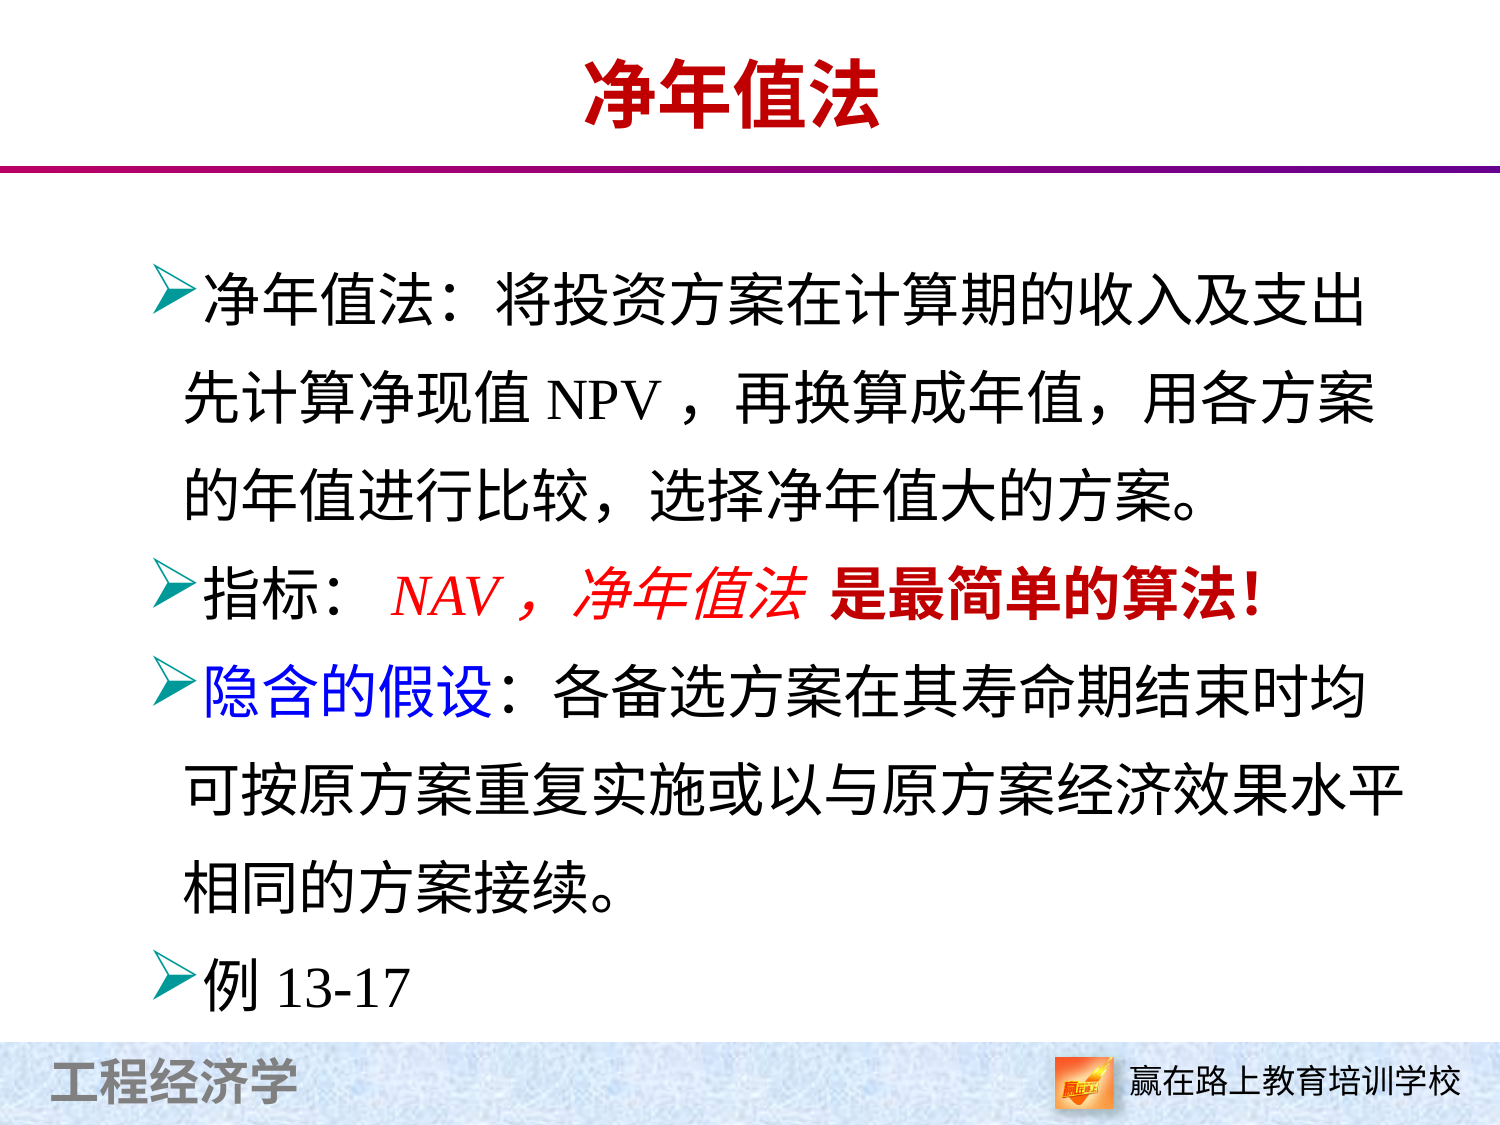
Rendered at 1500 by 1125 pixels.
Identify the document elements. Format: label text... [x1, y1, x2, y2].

picture [0, 1042, 1500, 1125]
title 净年值法 [509, 34, 956, 151]
text_box 净年值法：将投资方案在计算期的收入及支出先计算净现值NPV，再换算成年值，用各方案的年值进行比较，选择净年值大的方案。 指标：NAV，净年值法 是最简单的算法！ 隐含的假设：各备选方案在其寿命期结束时均可按原方案重复实施或以与原方案经济效果水平相同的方案接续。 例13-17 [132, 227, 1426, 1027]
